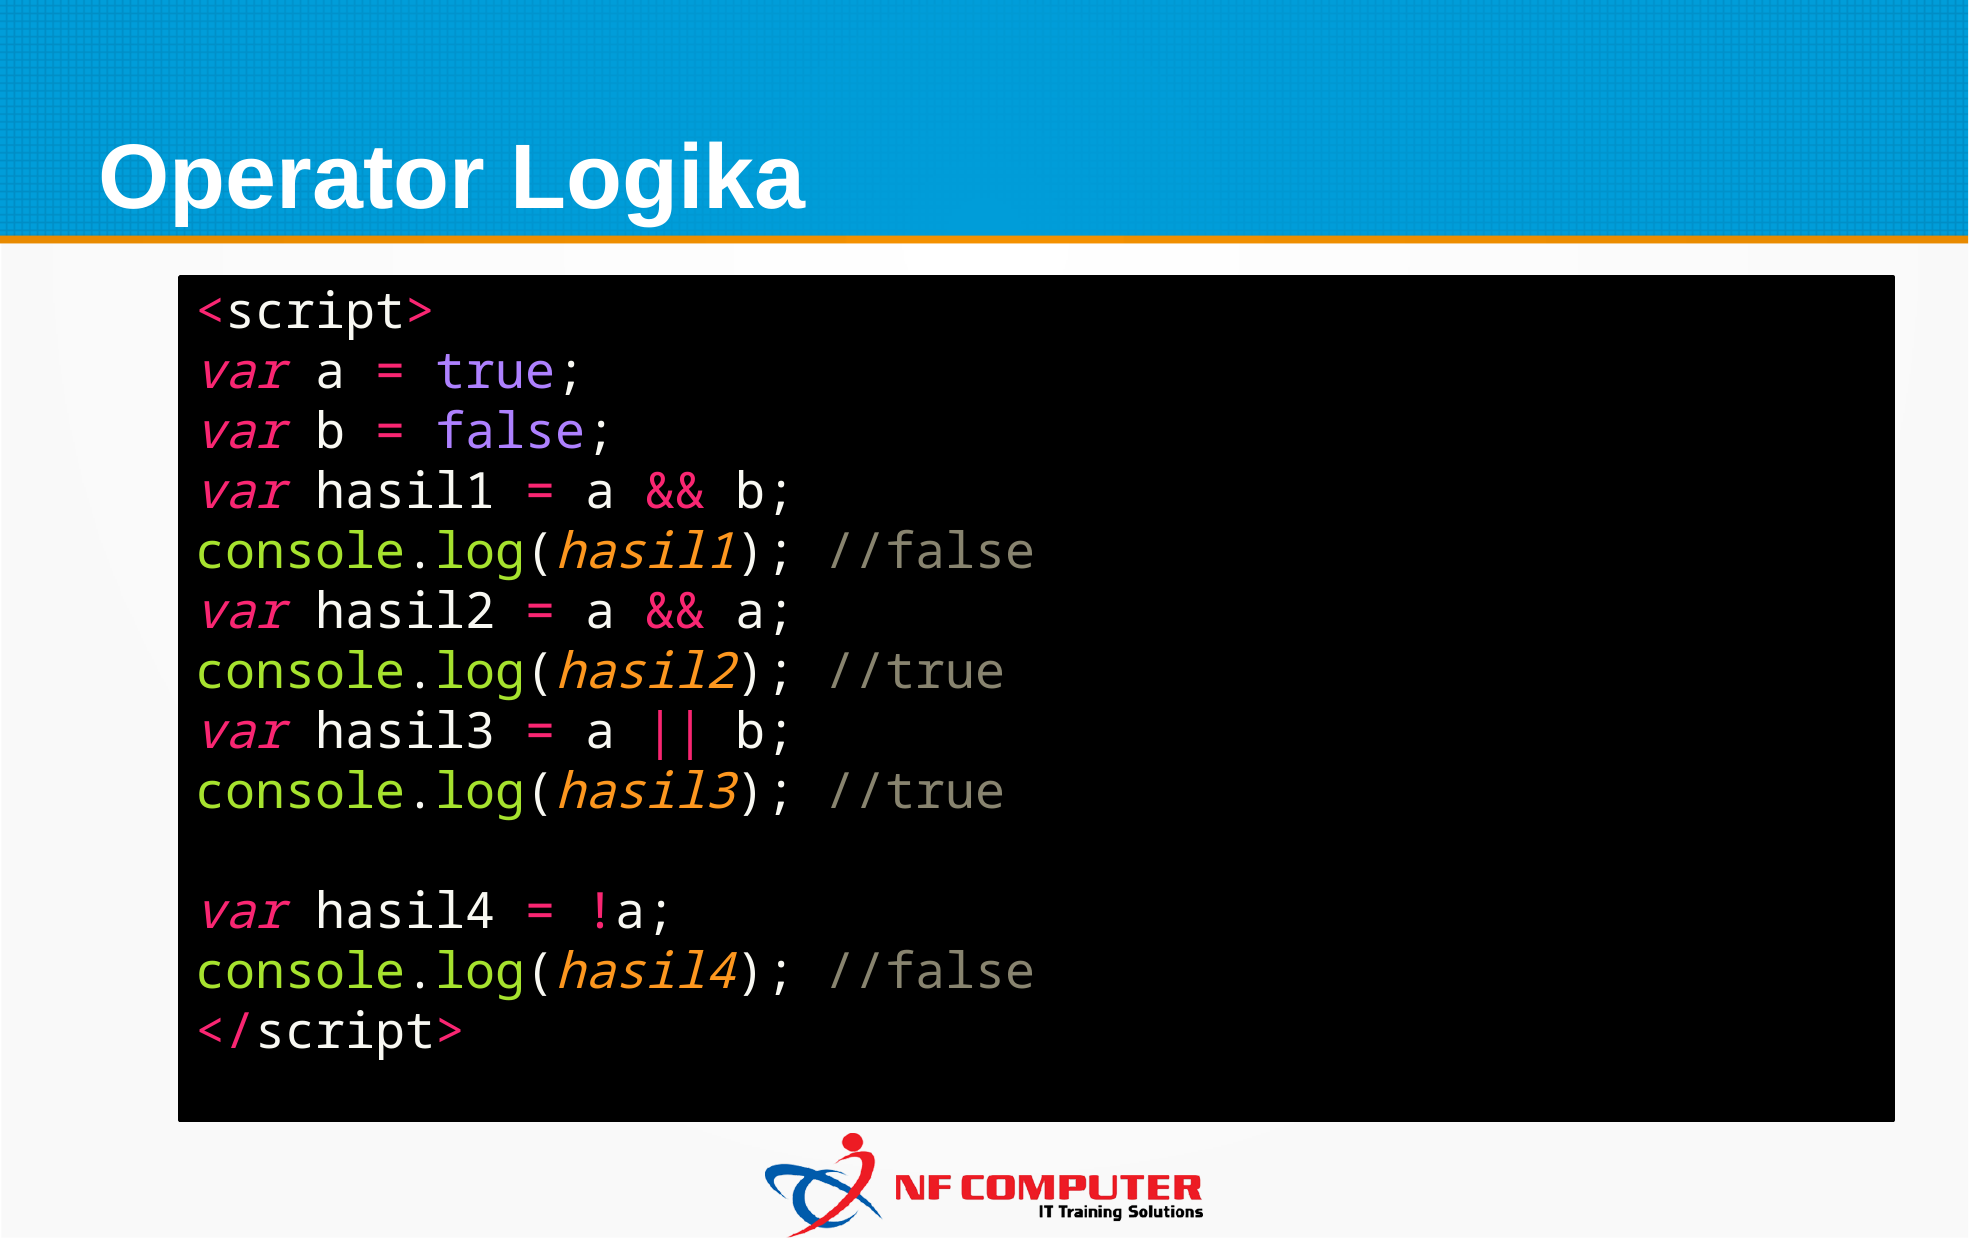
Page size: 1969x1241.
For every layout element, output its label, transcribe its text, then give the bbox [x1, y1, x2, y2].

text_box Operator Logika [98, 19, 1870, 227]
text_box <script> var a = true; var b = false; var hasil1 = a && b; console.log(hasil1); //false var hasil2 = a && a; console.log(hasil2); //true var hasil3 = a || b; console.log(hasil3); //true var hasil4 = !a; console.log(hasil4); //false </script> [178, 275, 1895, 1122]
picture [0, 236, 1969, 1241]
